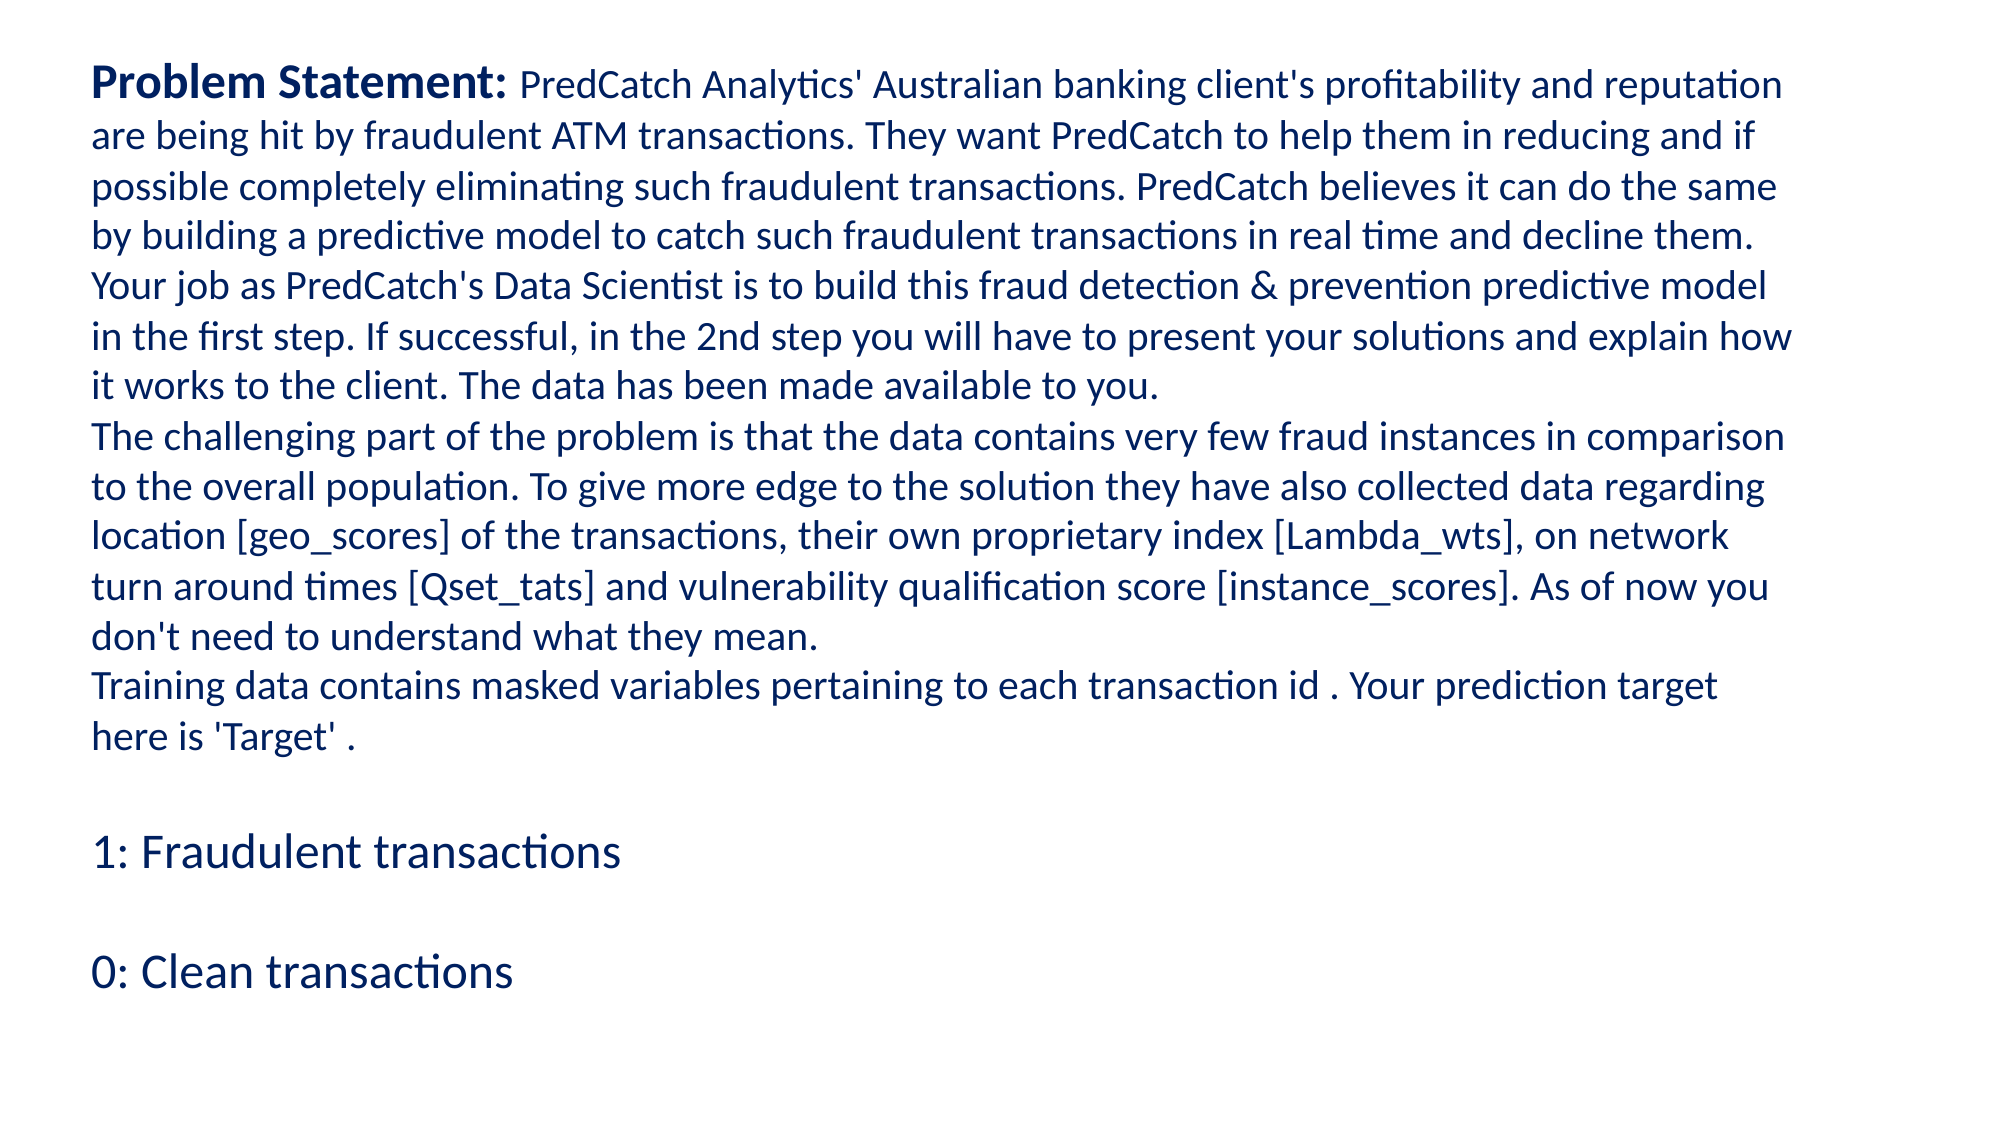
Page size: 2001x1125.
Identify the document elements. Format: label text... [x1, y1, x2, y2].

text_box Problem Statement: PredCatch Analytics' Australian banking client's profitability and reputation are being hit by fraudulent ATM transactions. They want PredCatch to help them in reducing and if possible completely eliminating such fraudulent transactions. PredCatch believes it can do the same by building a predictive model to catch such fraudulent transactions in real time and decline them. Your job as PredCatch's Data Scientist is to build this fraud detection & prevention predictive model in the first step. If successful, in the 2nd step you will have to present your solutions and explain how it works to the client. The data has been made available to you. The challenging part of the problem is that the data contains very few fraud instances in comparison to the overall population. To give more edge to the solution they have also collected data regarding location [geo_scores] of the transactions, their own proprietary index [Lambda_wts], on network turn around times [Qset_tats] and vulnerability qualification score [instance_scores]. As of now you don't need to understand what they mean. Training data contains masked variables pertaining to each transaction id . Your prediction target here is 'Target' . 1: Fraudulent transactions 0: Clean transactions [76, 40, 1817, 1006]
